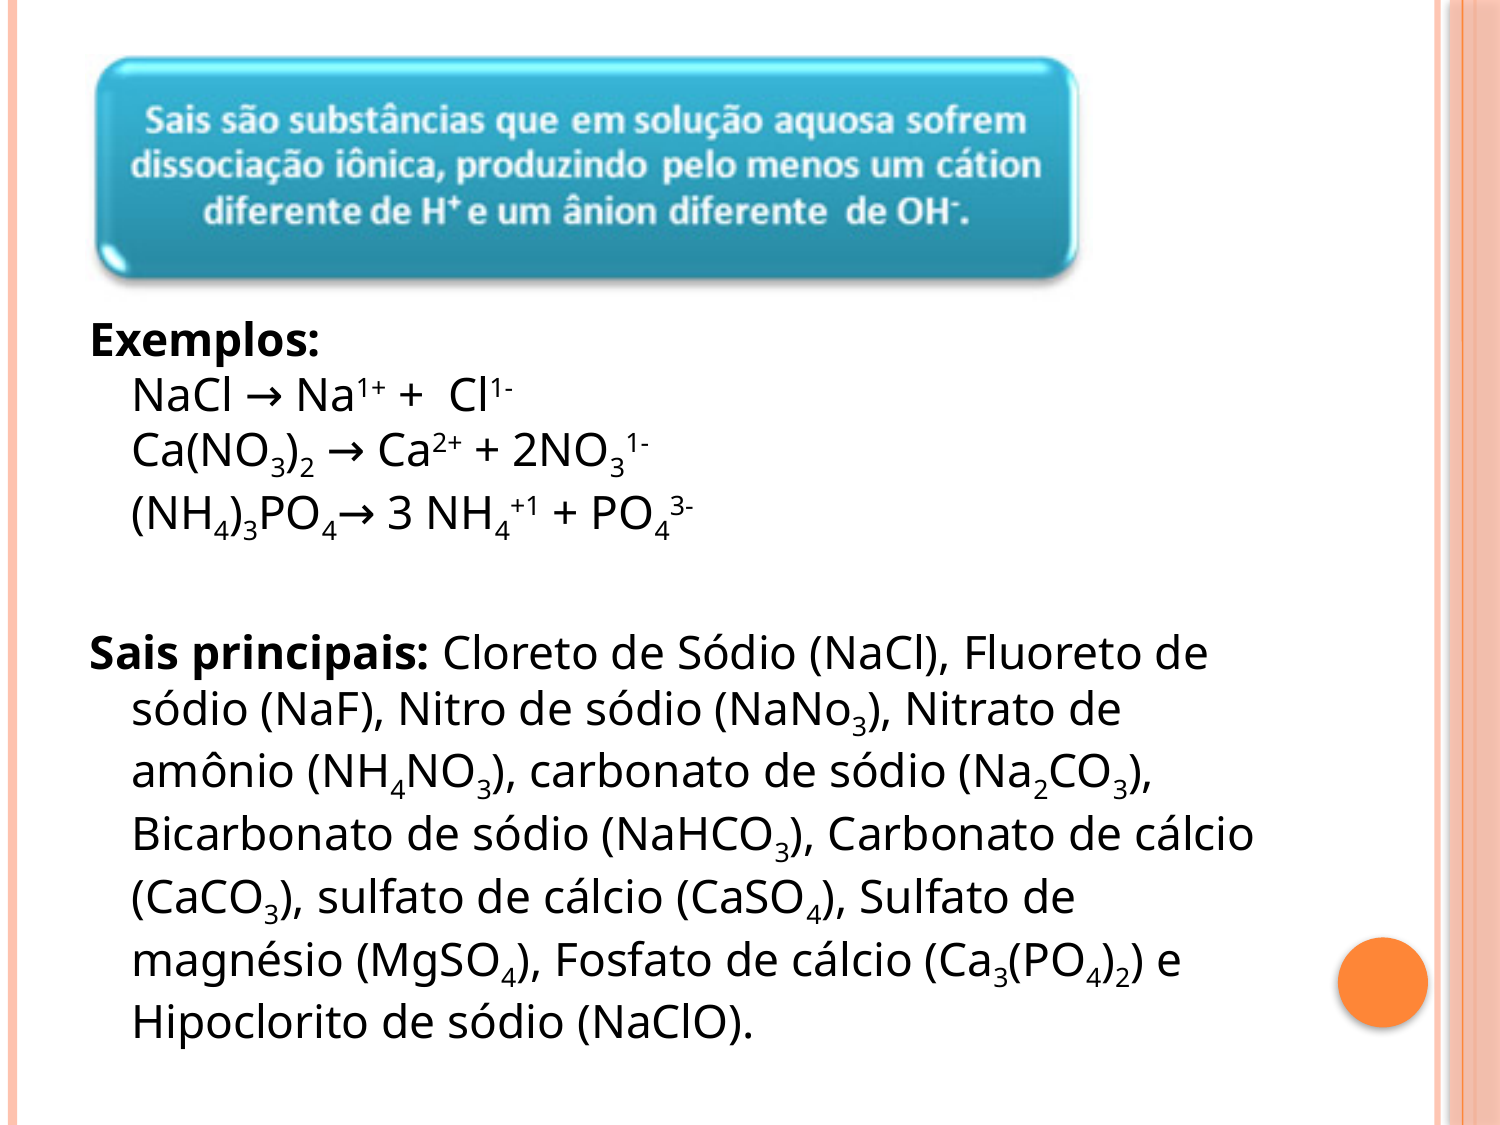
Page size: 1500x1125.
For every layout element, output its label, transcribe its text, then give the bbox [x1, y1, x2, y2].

picture [85, 54, 1093, 303]
list Exemplos: NaCl → Na1+ + Cl1- Ca(NO3)2 → Ca2+ + 2NO31- (NH4)3PO4→ 3 NH4+1 + PO43- Sais principais: Cloreto de Sódio (NaCl), Fluoreto de sódio (NaF), Nitro de sódio (NaNo3), Nitrato de amônio (NH4NO3), carbonato de sódio (Na2CO3), Bicarbonato de sódio (NaHCO3), Carbonato de cálcio (CaCO3), sulfato de cálcio (CaSO4), Sulfato de magnésio (MgSO4), Fosfato de cálcio (Ca3(PO4)2) e Hipoclorito de sódio (NaClO). [75, 302, 1300, 1062]
